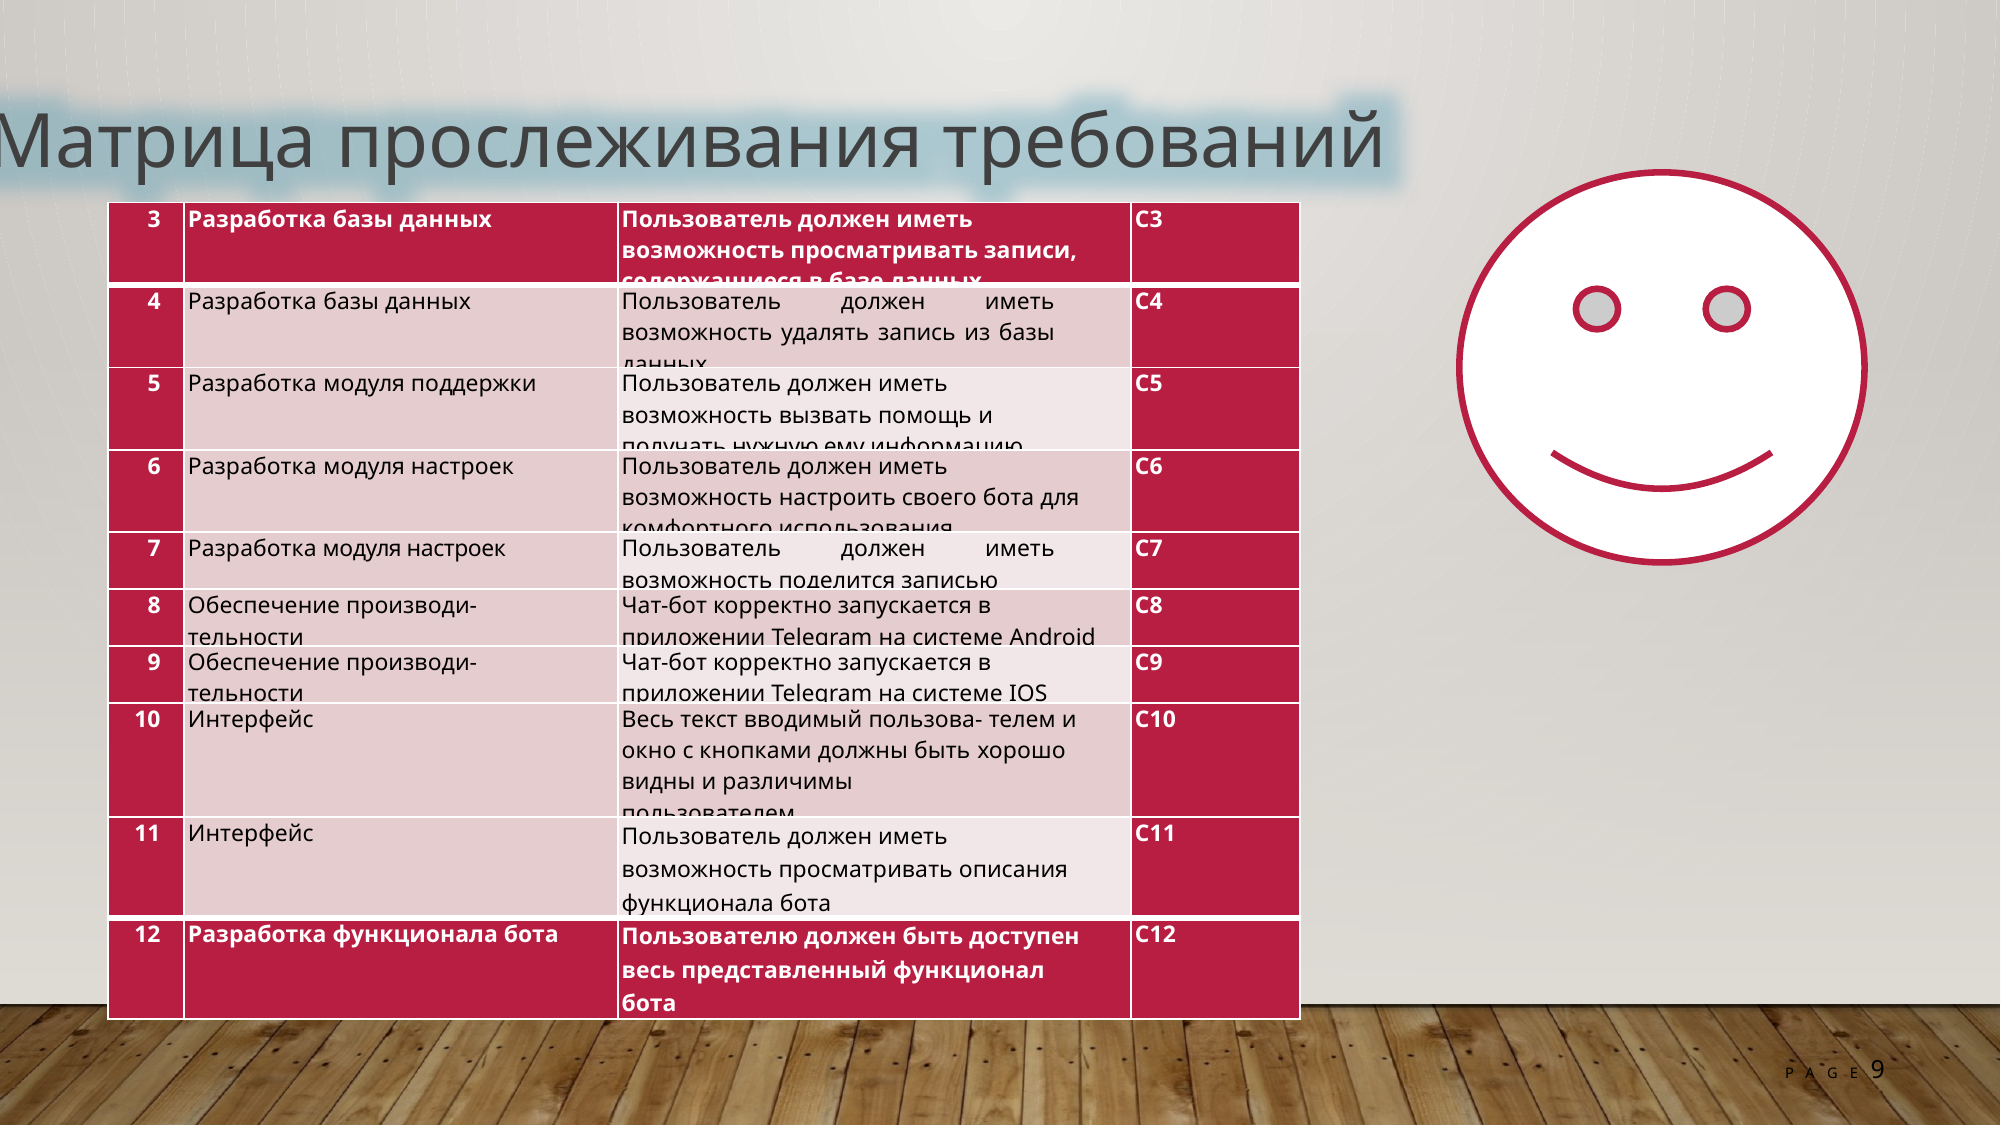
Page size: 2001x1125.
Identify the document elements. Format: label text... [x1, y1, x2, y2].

table_header Разработка базы данных [185, 203, 617, 282]
table_cell Чат-бот корректно запускается в приложении Telegram на системе Android [619, 590, 1130, 645]
table_cell 10 [109, 704, 183, 816]
table_header С3 [1132, 203, 1299, 282]
table_header 3 [109, 203, 183, 282]
table_cell 4 [109, 288, 183, 367]
table_cell Разработка функционала бота [185, 921, 617, 1018]
table_cell Пользователь должен иметь возможность настроить своего бота для комфортного использования [619, 451, 1130, 531]
table_cell C11 [1132, 818, 1299, 915]
table_cell Разработка базы данных [185, 288, 617, 367]
table_cell Интерфейс [185, 704, 617, 816]
table_cell C10 [1132, 704, 1299, 816]
table_header Пользователь должен иметь возможность просматривать записи, содержащиеся в базе данных [619, 203, 1130, 282]
table_cell Интерфейс [185, 818, 617, 915]
table_cell Разработка модуля настроек [185, 533, 617, 588]
table_cell Пользователю должен быть доступен весь представленный функционал бота [619, 921, 1130, 1018]
table_cell Обеспечение производи- тельности [185, 590, 617, 645]
text_box [1456, 169, 1868, 566]
table_cell Пользователь должен иметь возможность удалять запись из базы данных [619, 288, 1130, 367]
table_cell С6 [1132, 451, 1299, 531]
table_cell Пользователь должен иметь возможность вызвать помощь и получать нужную ему информацию [619, 368, 1130, 449]
text_box Матрица прослеживания требований [0, 84, 1403, 190]
picture [0, 1004, 2000, 1125]
table_cell 11 [109, 818, 183, 915]
table_cell С4 [1132, 288, 1299, 367]
table_cell 9 [109, 647, 183, 702]
table_cell 7 [109, 533, 183, 588]
table_cell 5 [109, 368, 183, 449]
table_cell С5 [1132, 368, 1299, 449]
table_cell С7 [1132, 533, 1299, 588]
table_cell Разработка модуля настроек [185, 451, 617, 531]
table_cell С9 [1132, 647, 1299, 702]
table_cell Чат-бот корректно запускается в приложении Telegram на системе IOS [619, 647, 1130, 702]
table_cell C12 [1132, 921, 1299, 1018]
table_cell 6 [109, 451, 183, 531]
table_cell Разработка модуля поддержки [185, 368, 617, 449]
table_cell Обеспечение производи- тельности [185, 647, 617, 702]
table_cell С8 [1132, 590, 1299, 645]
table_cell Пользователь должен иметь возможность просматривать описания функционала бота [619, 818, 1130, 915]
table_cell 12 [109, 921, 183, 1018]
table_cell Весь текст вводимый пользова- телем и окно с кнопками должны быть хорошо видны и различимы пользователем [619, 704, 1130, 816]
table_cell Пользователь должен иметь возможность поделится записью [619, 533, 1130, 588]
table_cell 8 [109, 590, 183, 645]
